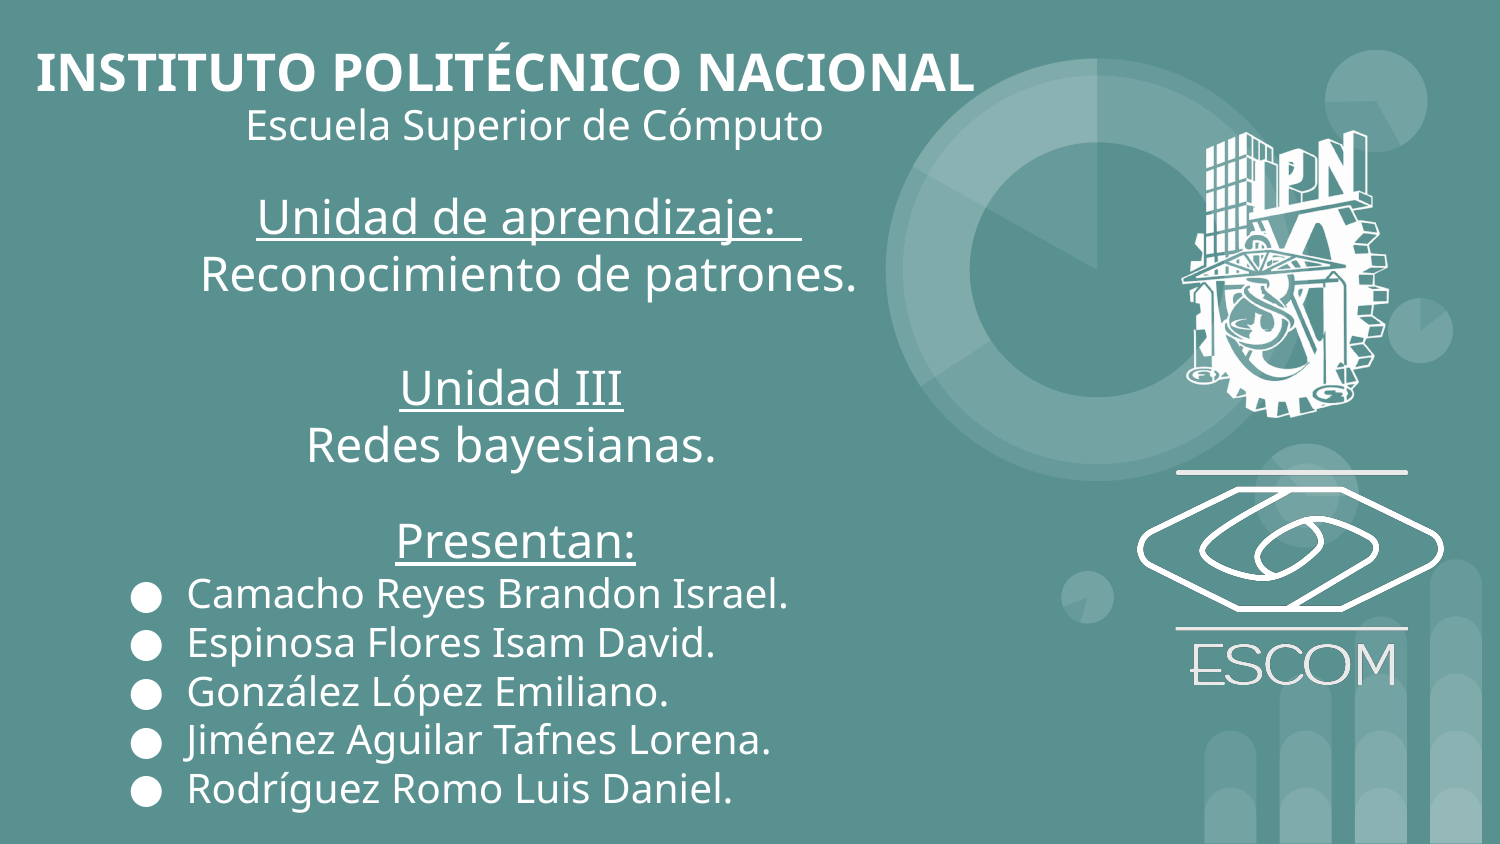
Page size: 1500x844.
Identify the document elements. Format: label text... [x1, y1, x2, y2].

subtitle Unidad de aprendizaje: Reconocimiento de patrones. [0, 171, 1059, 312]
title INSTITUTO POLITÉCNICO NACIONAL [21, 0, 1073, 141]
subtitle Presentan: Camacho Reyes Brandon Israel. Espinosa Flores Isam David. González López Emiliano. Jiménez Aguilar Tafnes Lorena. Rodríguez Romo Luis Daniel. [96, 495, 935, 758]
subtitle Unidad III Redes bayesianas. [0, 342, 1032, 484]
picture [1136, 469, 1444, 685]
subtitle Escuela Superior de Cómputo [37, 83, 1032, 171]
picture [1175, 120, 1399, 427]
